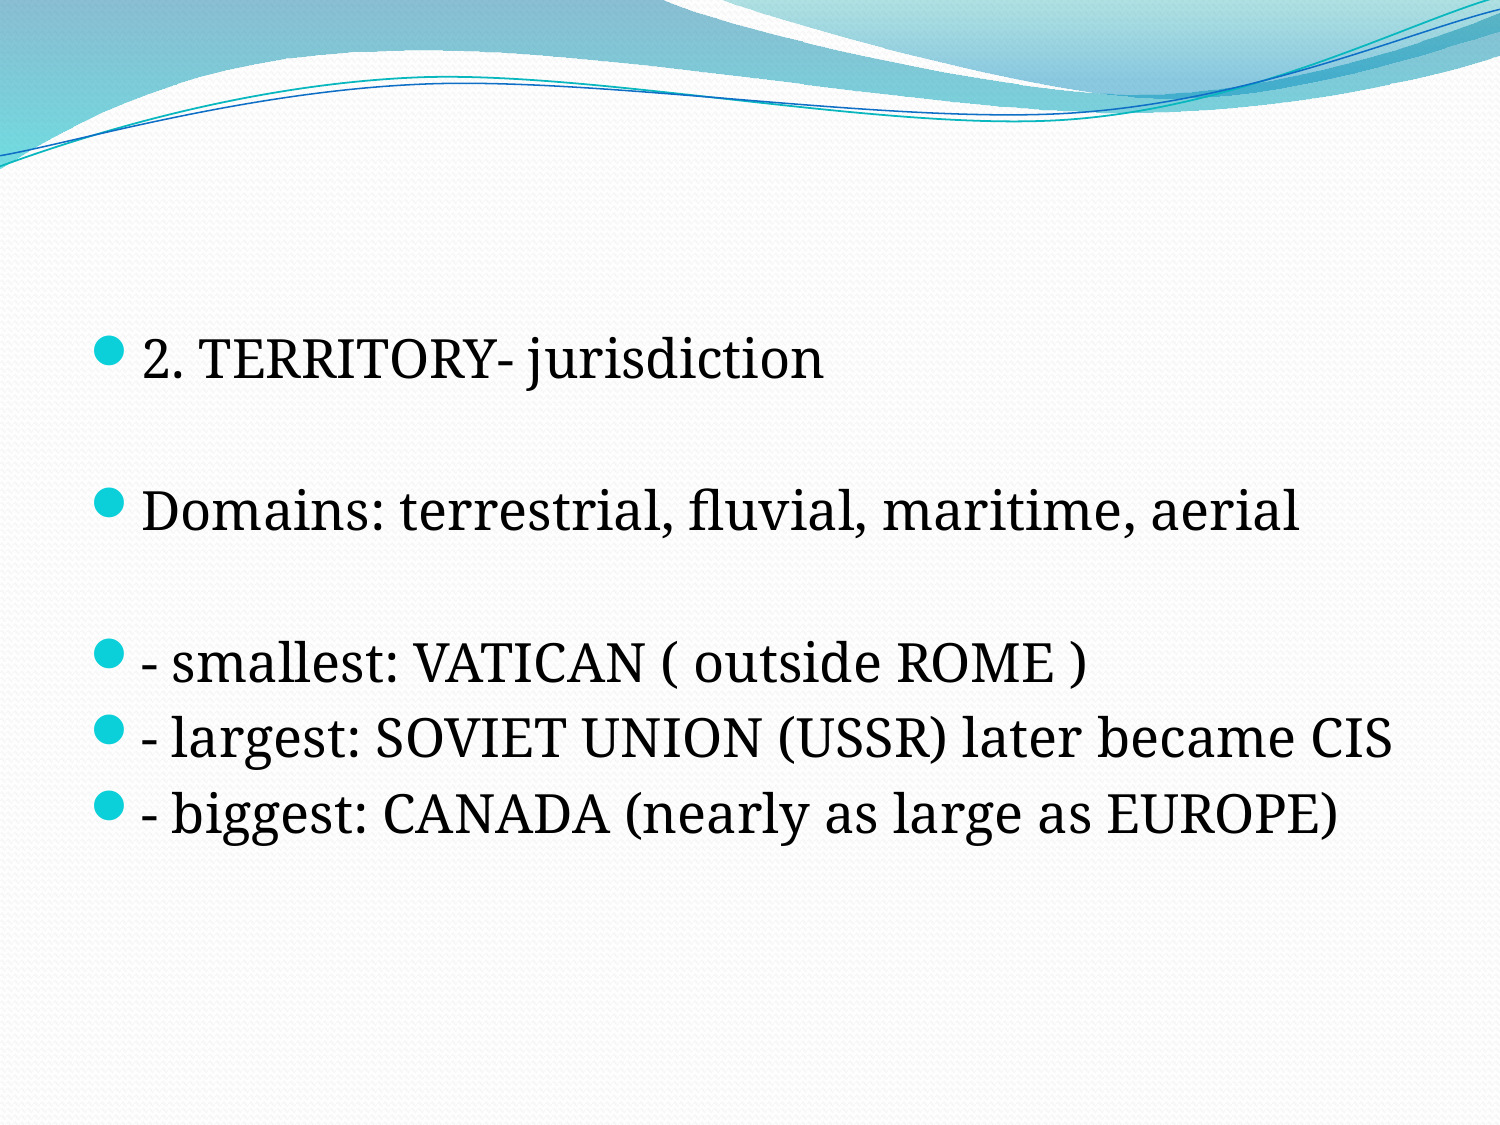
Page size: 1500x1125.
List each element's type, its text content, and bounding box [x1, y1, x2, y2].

list 2. TERRITORY- jurisdiction Domains: terrestrial, fluvial, maritime, aerial - smallest: VATICAN ( outside ROME ) - largest: SOVIET UNION (USSR) later became CIS - biggest: CANADA (nearly as large as EUROPE) [75, 317, 1425, 1038]
